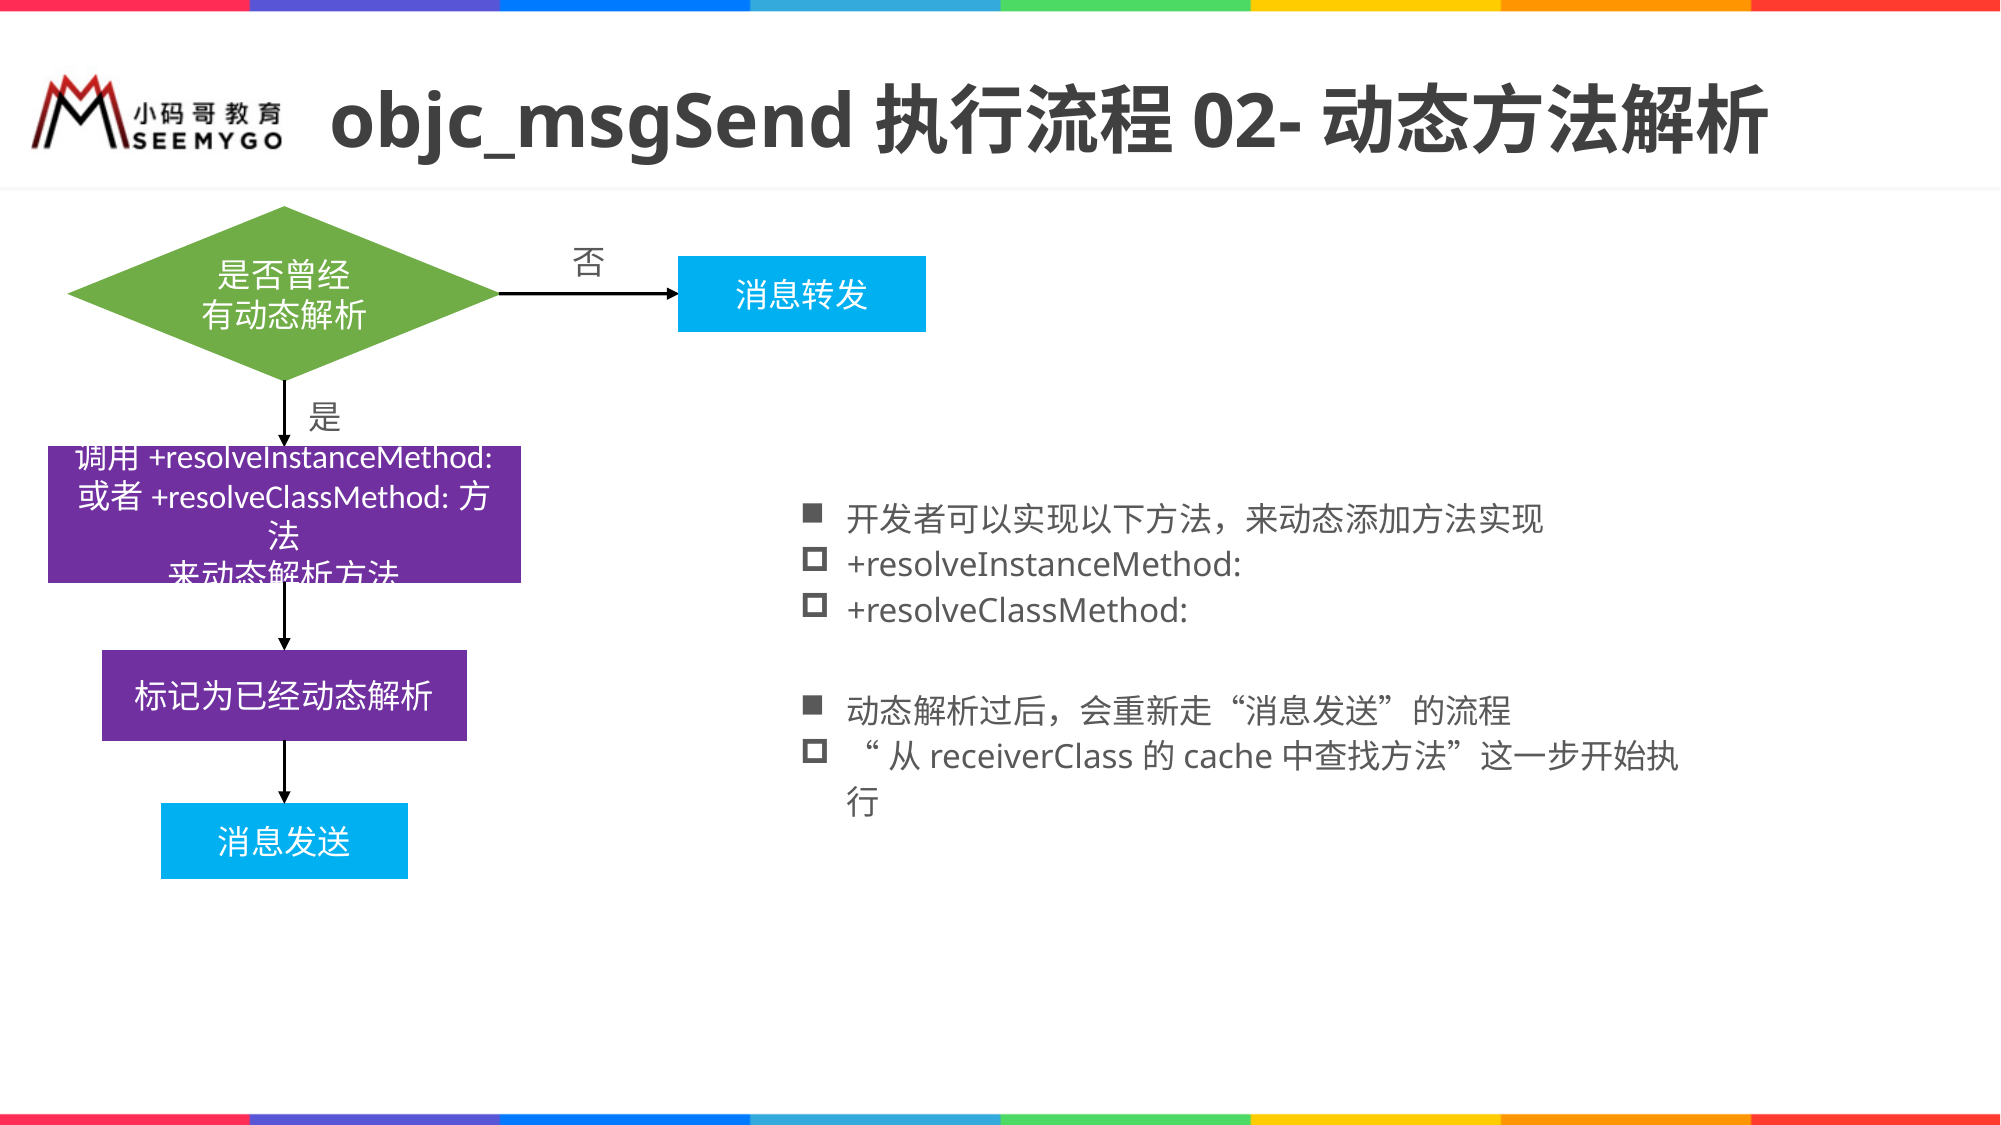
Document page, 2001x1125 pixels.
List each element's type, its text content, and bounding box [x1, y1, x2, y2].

text_box 动态解析过后，会重新走“消息发送”的流程 “从receiverClass的cache中查找方法”这一步开始执行 [785, 701, 1701, 804]
text_box 否 [550, 228, 628, 288]
text_box 消息发送 [161, 803, 408, 879]
title objc_msgSend执行流程02-动态方法解析 [314, 64, 1968, 182]
text_box 调用+resolveInstanceMethod: 或者+resolveClassMethod:方法 来动态解析方法 [48, 446, 521, 583]
text_box 是 [286, 383, 365, 444]
text_box 消息转发 [678, 256, 926, 332]
text_box 开发者可以实现以下方法，来动态添加方法实现 +resolveInstanceMethod: +resolveClassMethod: [785, 469, 1588, 652]
picture [0, 0, 2001, 1125]
text_box 是否曾经 有动态解析 [67, 206, 498, 381]
text_box 标记为已经动态解析 [102, 650, 467, 741]
